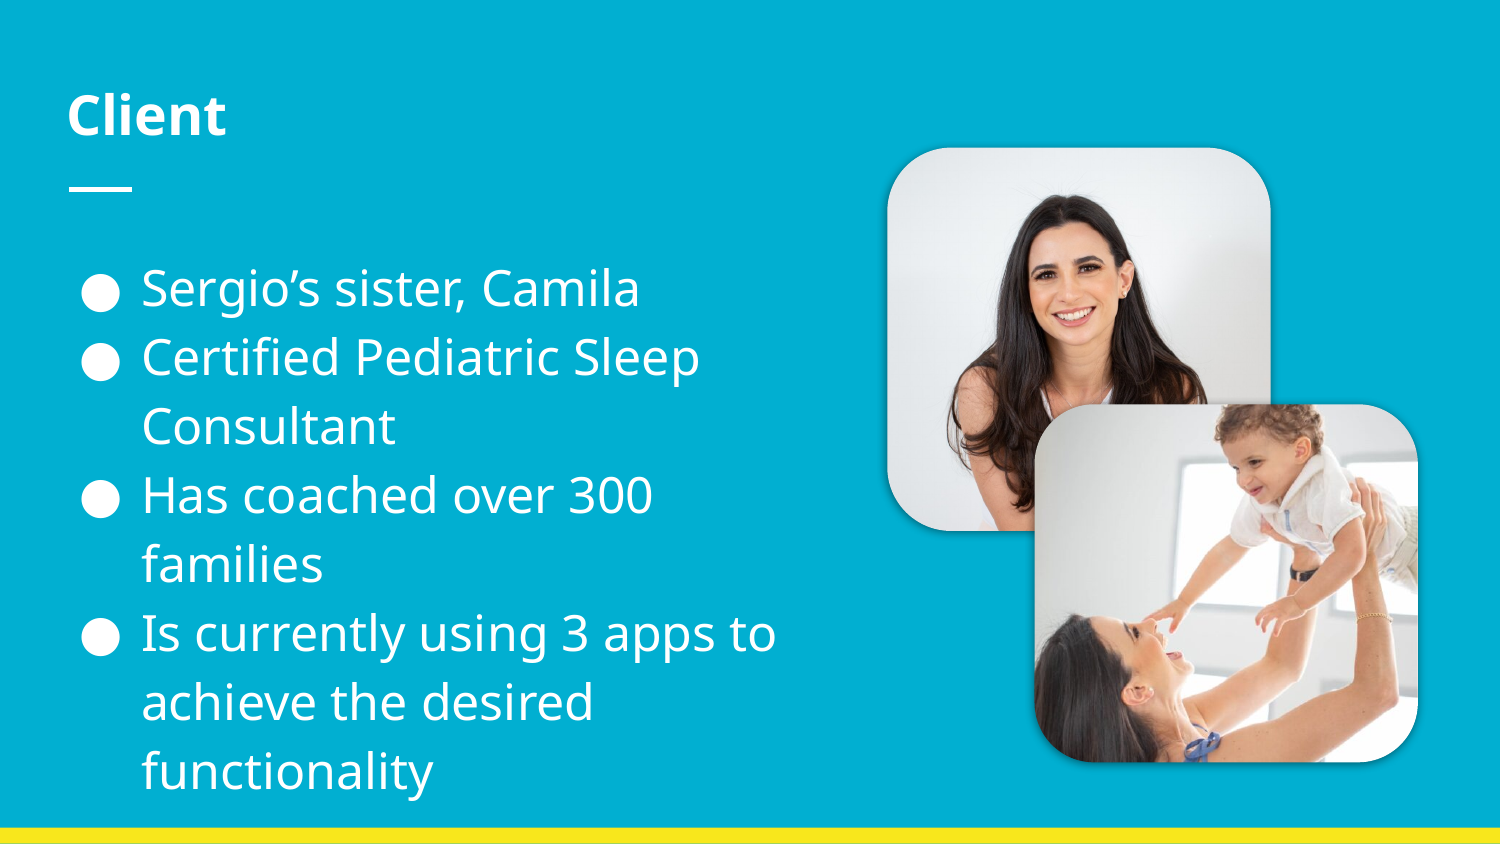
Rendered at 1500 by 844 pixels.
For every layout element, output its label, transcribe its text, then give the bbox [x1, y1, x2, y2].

title Client [51, 61, 1449, 167]
list Sergio’s sister, Camila Certified Pediatric Sleep Consultant Has coached over 300 families Is currently using 3 apps to achieve the desired functionality [51, 232, 845, 750]
picture [887, 147, 1419, 763]
